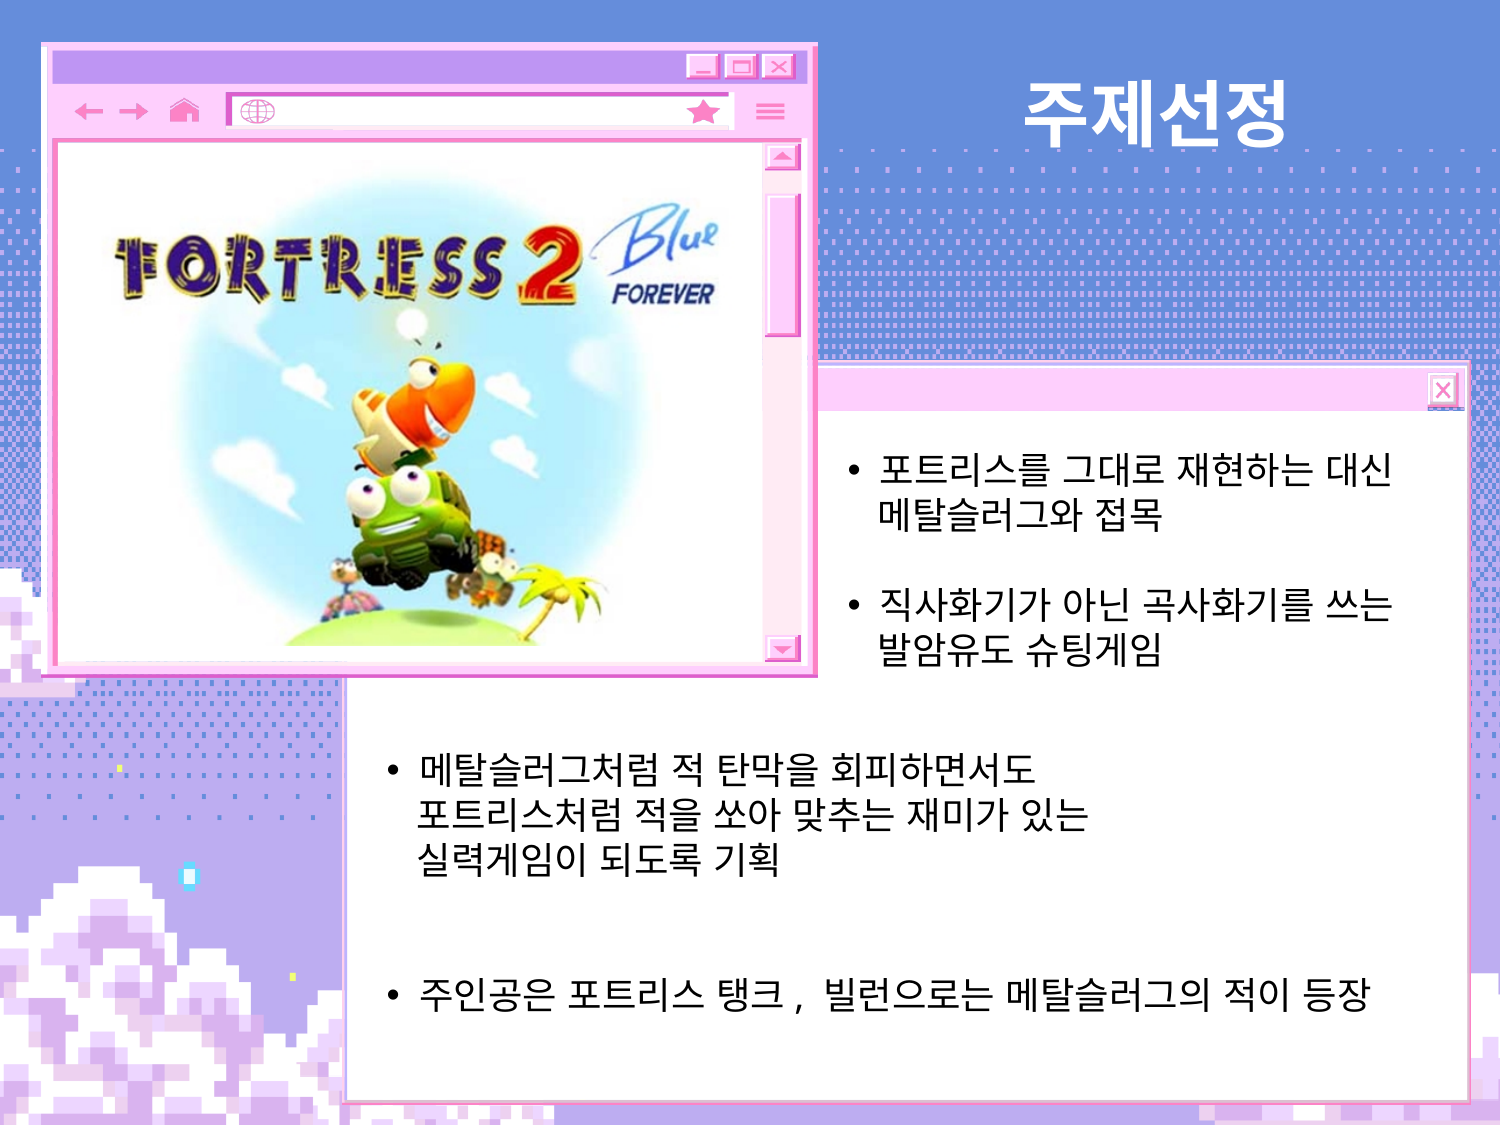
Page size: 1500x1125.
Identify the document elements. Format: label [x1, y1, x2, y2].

picture [40, 42, 819, 679]
text_box [341, 359, 1472, 1105]
text_box [0, 0, 1500, 1125]
